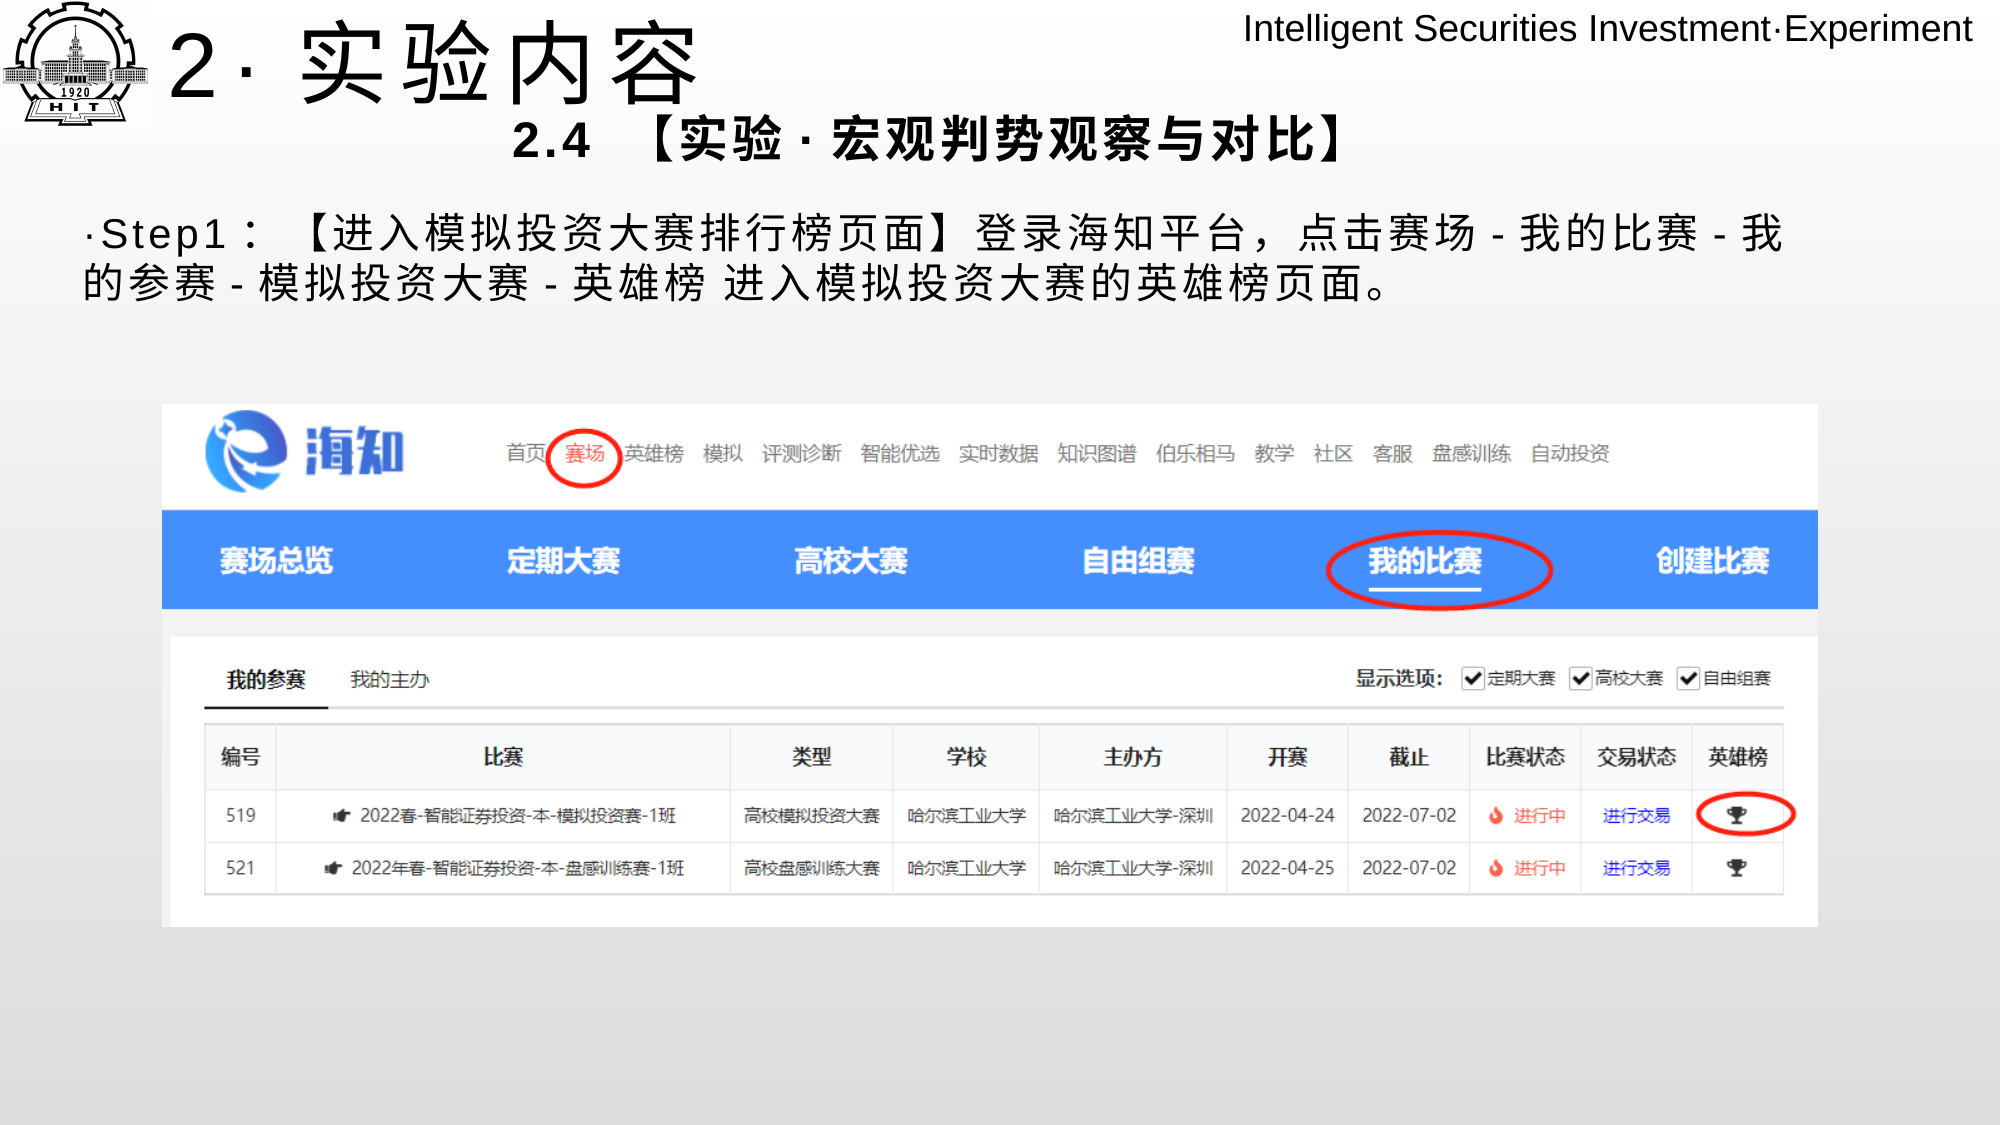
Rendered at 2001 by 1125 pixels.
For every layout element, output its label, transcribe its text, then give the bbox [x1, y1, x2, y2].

picture [162, 404, 1818, 927]
picture [0, 0, 151, 129]
text_box Intelligent Securities Investment·Experiment [1464, 0, 1999, 57]
title 2·实验内容 [151, 0, 1464, 147]
subtitle 2.4 【实验·宏观判势观察与对比】 [267, 101, 1611, 191]
text_box ·Step1：【进入模拟投资大赛排行榜页面】登录海知平台，点击赛场-我的比赛-我的参赛-模拟投资大赛-英雄榜 进入模拟投资大赛的英雄榜页面。 [67, 199, 1819, 375]
